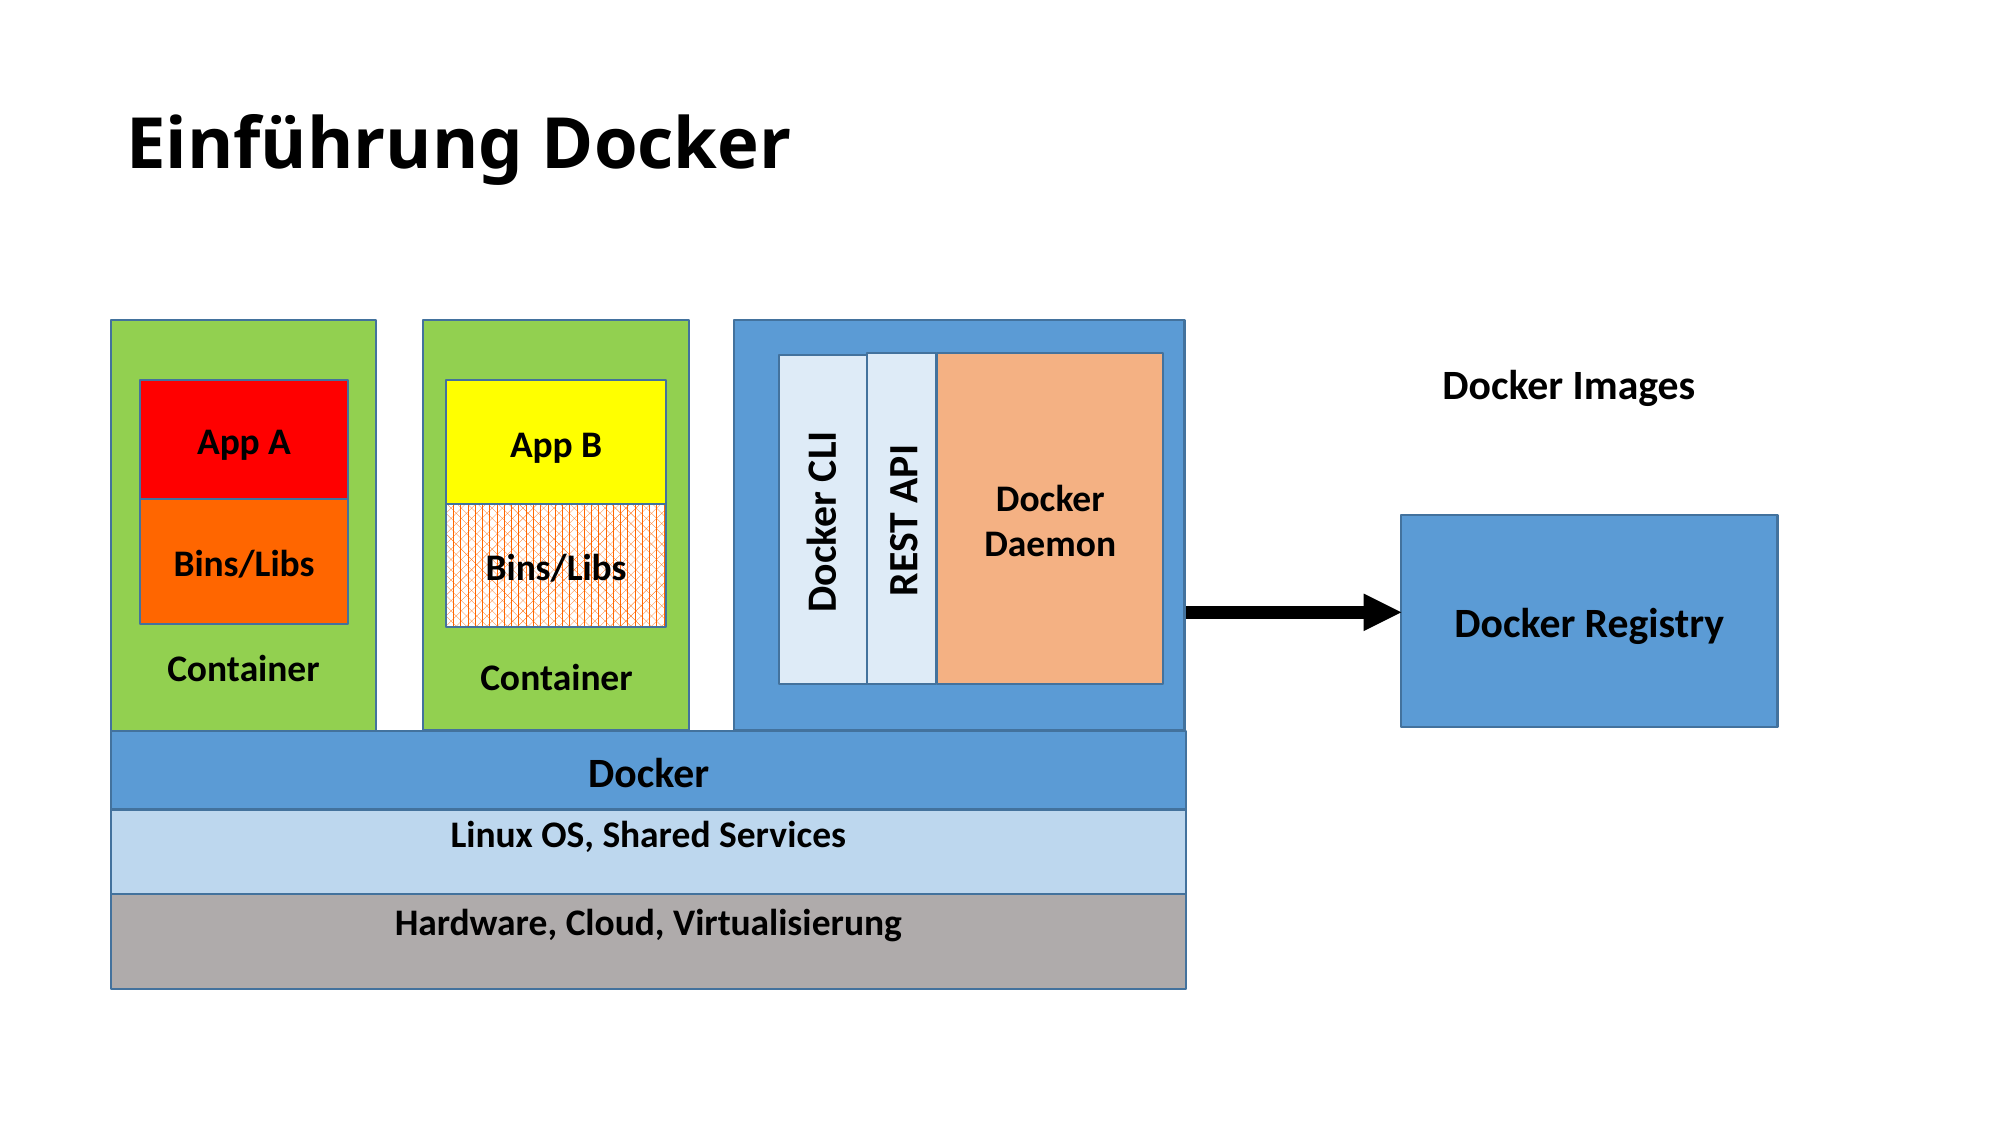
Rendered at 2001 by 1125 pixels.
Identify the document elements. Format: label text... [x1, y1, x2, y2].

text_box Bins/Libs [139, 500, 349, 625]
text_box App B [445, 379, 667, 505]
text_box Container [152, 636, 335, 696]
text_box [866, 352, 937, 685]
text_box Container [465, 645, 648, 706]
text_box [422, 319, 690, 730]
title Einführung Docker [111, 99, 1522, 192]
text_box Linux OS, Shared Services [110, 811, 1187, 895]
text_box [778, 354, 868, 685]
text_box REST API [868, 418, 934, 612]
text_box Cona [110, 319, 377, 730]
text_box App A [139, 379, 349, 500]
text_box Docker Images [1427, 350, 1711, 415]
text_box Docker CLI [786, 399, 852, 628]
text_box Hardware, Cloud, Virtualisierung [110, 895, 1187, 990]
text_box Bins/Libs [445, 505, 667, 628]
text_box [257, 259, 545, 334]
text_box Docker Registry [1400, 514, 1779, 728]
text_box Docker [110, 730, 1187, 811]
text_box [733, 319, 1186, 731]
text_box Docker Daemon [937, 352, 1164, 685]
